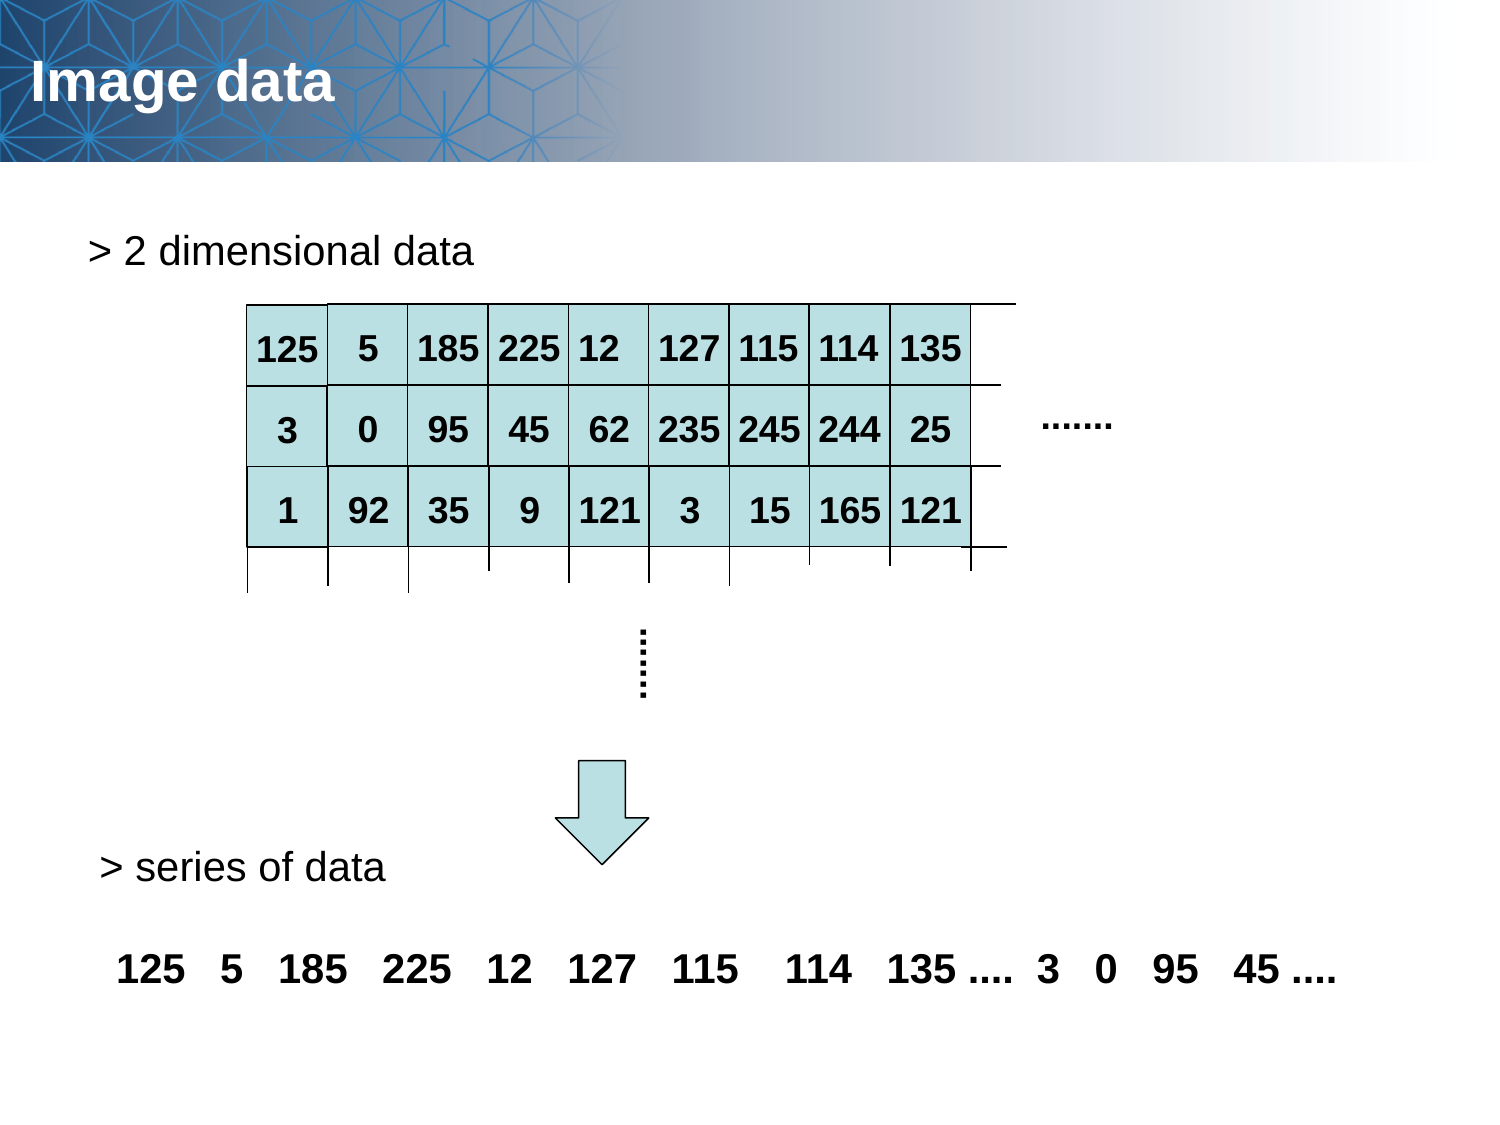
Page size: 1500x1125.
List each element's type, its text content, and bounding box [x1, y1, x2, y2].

text_box Image data [15, 35, 1073, 121]
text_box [240, 384, 971, 465]
text_box ....... [609, 612, 686, 701]
picture [0, 0, 1500, 162]
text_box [241, 465, 979, 548]
text_box ....... [1025, 384, 1130, 445]
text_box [240, 303, 978, 384]
text_box > series of data [84, 832, 401, 897]
text_box 125 5 185 225 12 127 115 114 135 .... 3 0 95 45 .... [101, 934, 1353, 999]
text_box > 2 dimensional data [73, 216, 490, 281]
text_box [555, 760, 649, 865]
